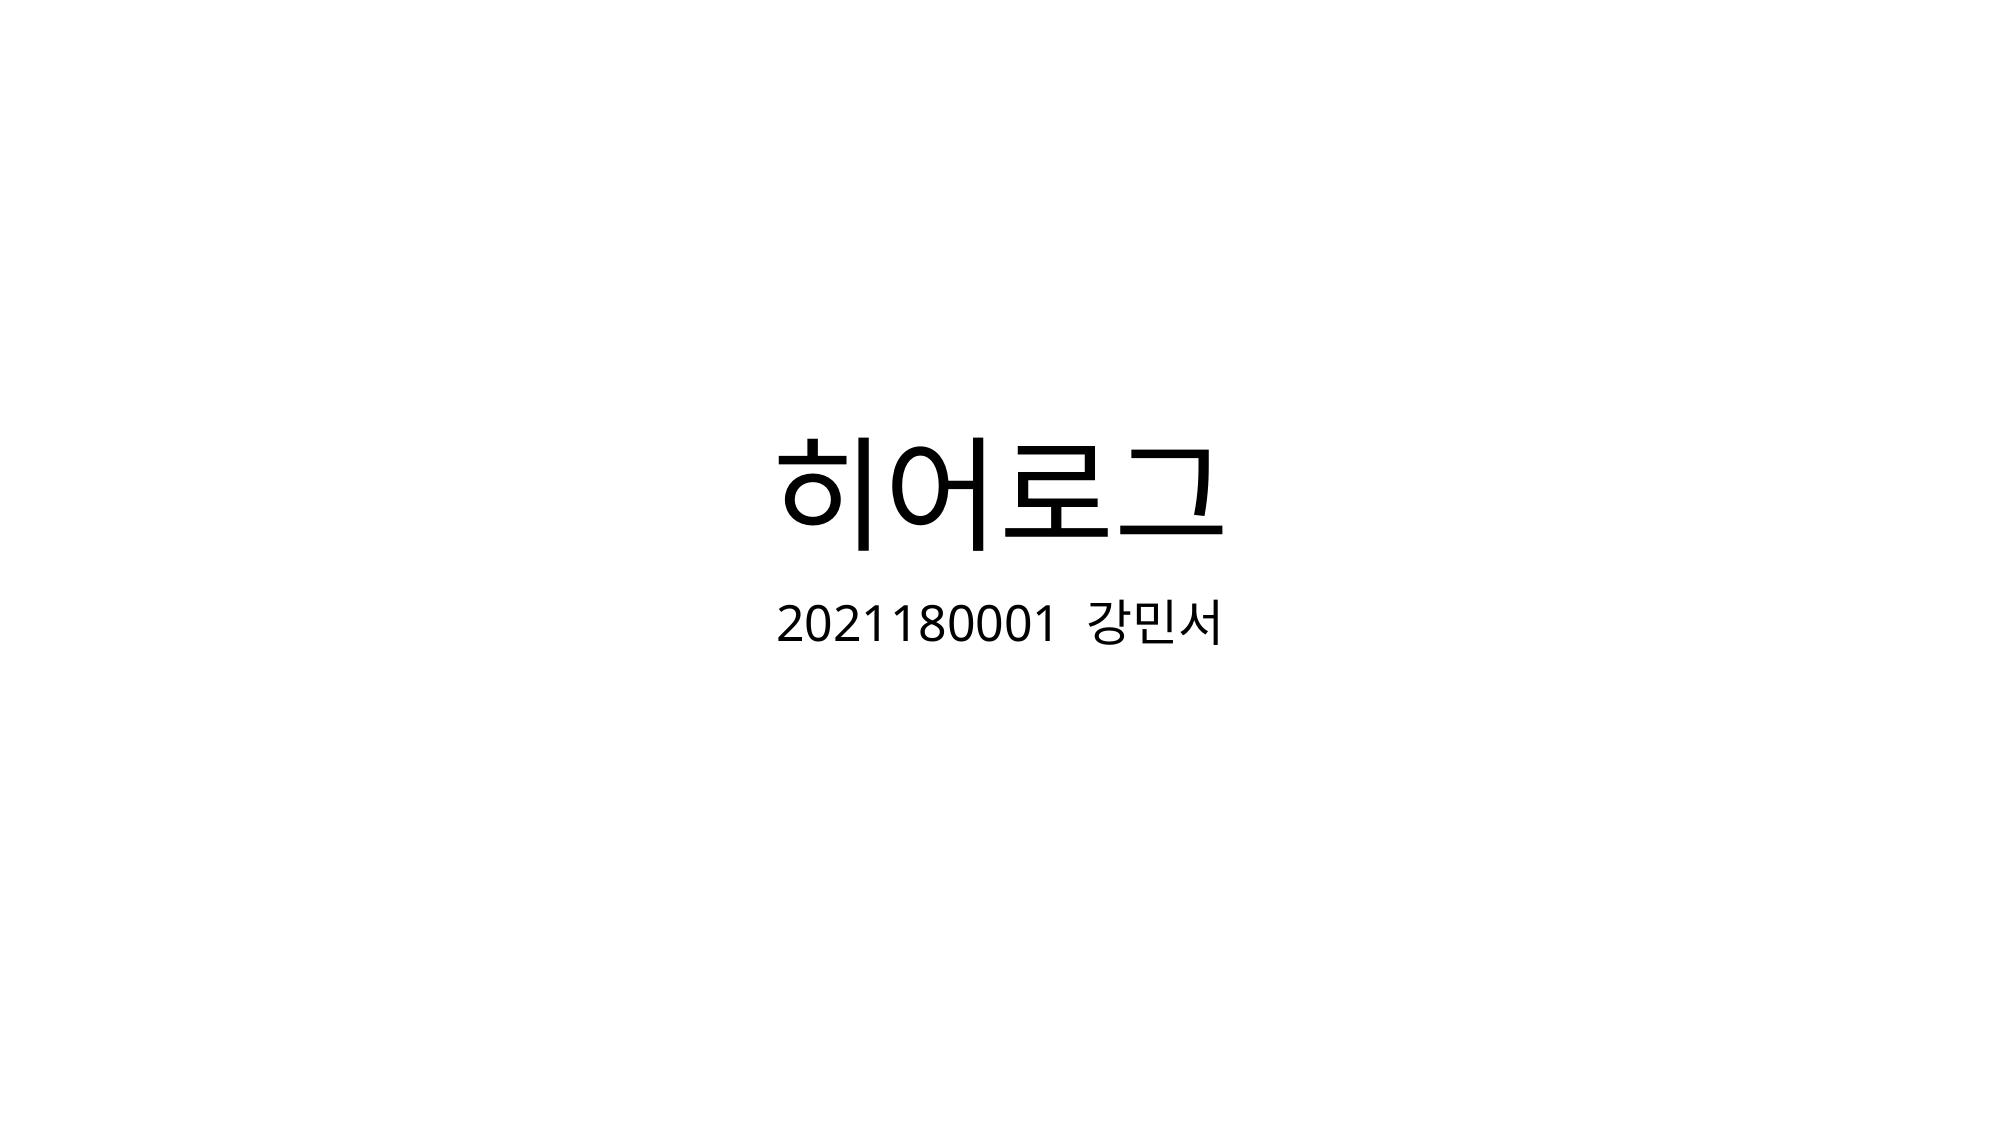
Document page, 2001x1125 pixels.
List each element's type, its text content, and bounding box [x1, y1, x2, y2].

subtitle 2021180001 강민서 [249, 590, 1750, 863]
title 히어로그 [249, 184, 1750, 576]
